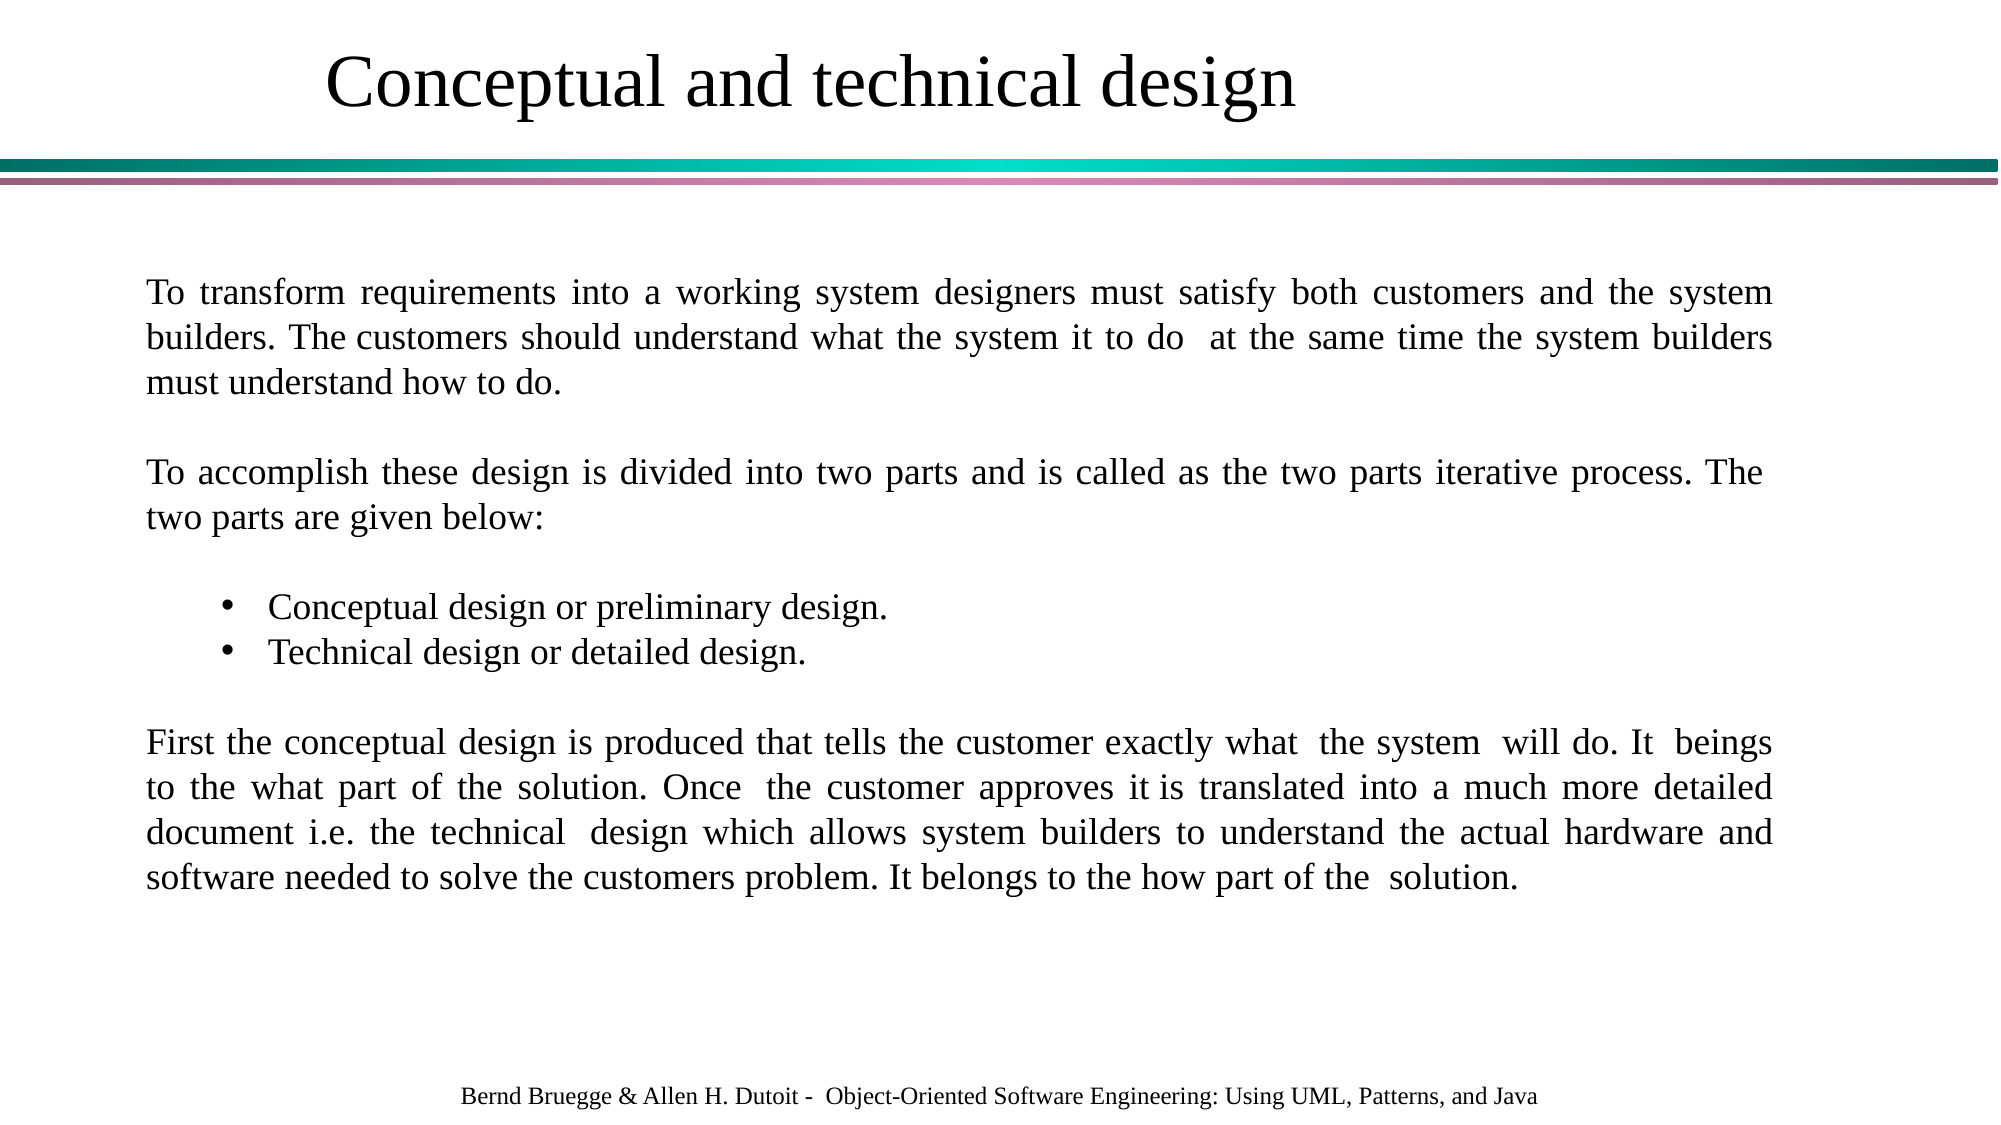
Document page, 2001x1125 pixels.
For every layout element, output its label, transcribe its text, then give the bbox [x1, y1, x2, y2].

text_box To transform requirements into a working system designers must satisfy both customers and the system builders. The customers should understand what the system it to do at the same time the system builders must understand how to do. To accomplish these design is divided into two parts and is called as the two parts iterative process. The two parts are given below: Conceptual design or preliminary design. Technical design or detailed design. First the conceptual design is produced that tells the customer exactly what the system will do. It beings to the what part of the solution. Once the customer approves it is translated into a much more detailed document i.e. the technical design which allows system builders to understand the actual hardware and software needed to solve the customers problem. It belongs to the how part of the solution. [131, 259, 1791, 950]
footer Bernd Bruegge & Allen H. Dutoit - Object-Oriented Software Engineering: Using UML, Patterns, and Java [177, 1068, 1823, 1121]
text_box Conceptual and technical design [310, 24, 1432, 130]
